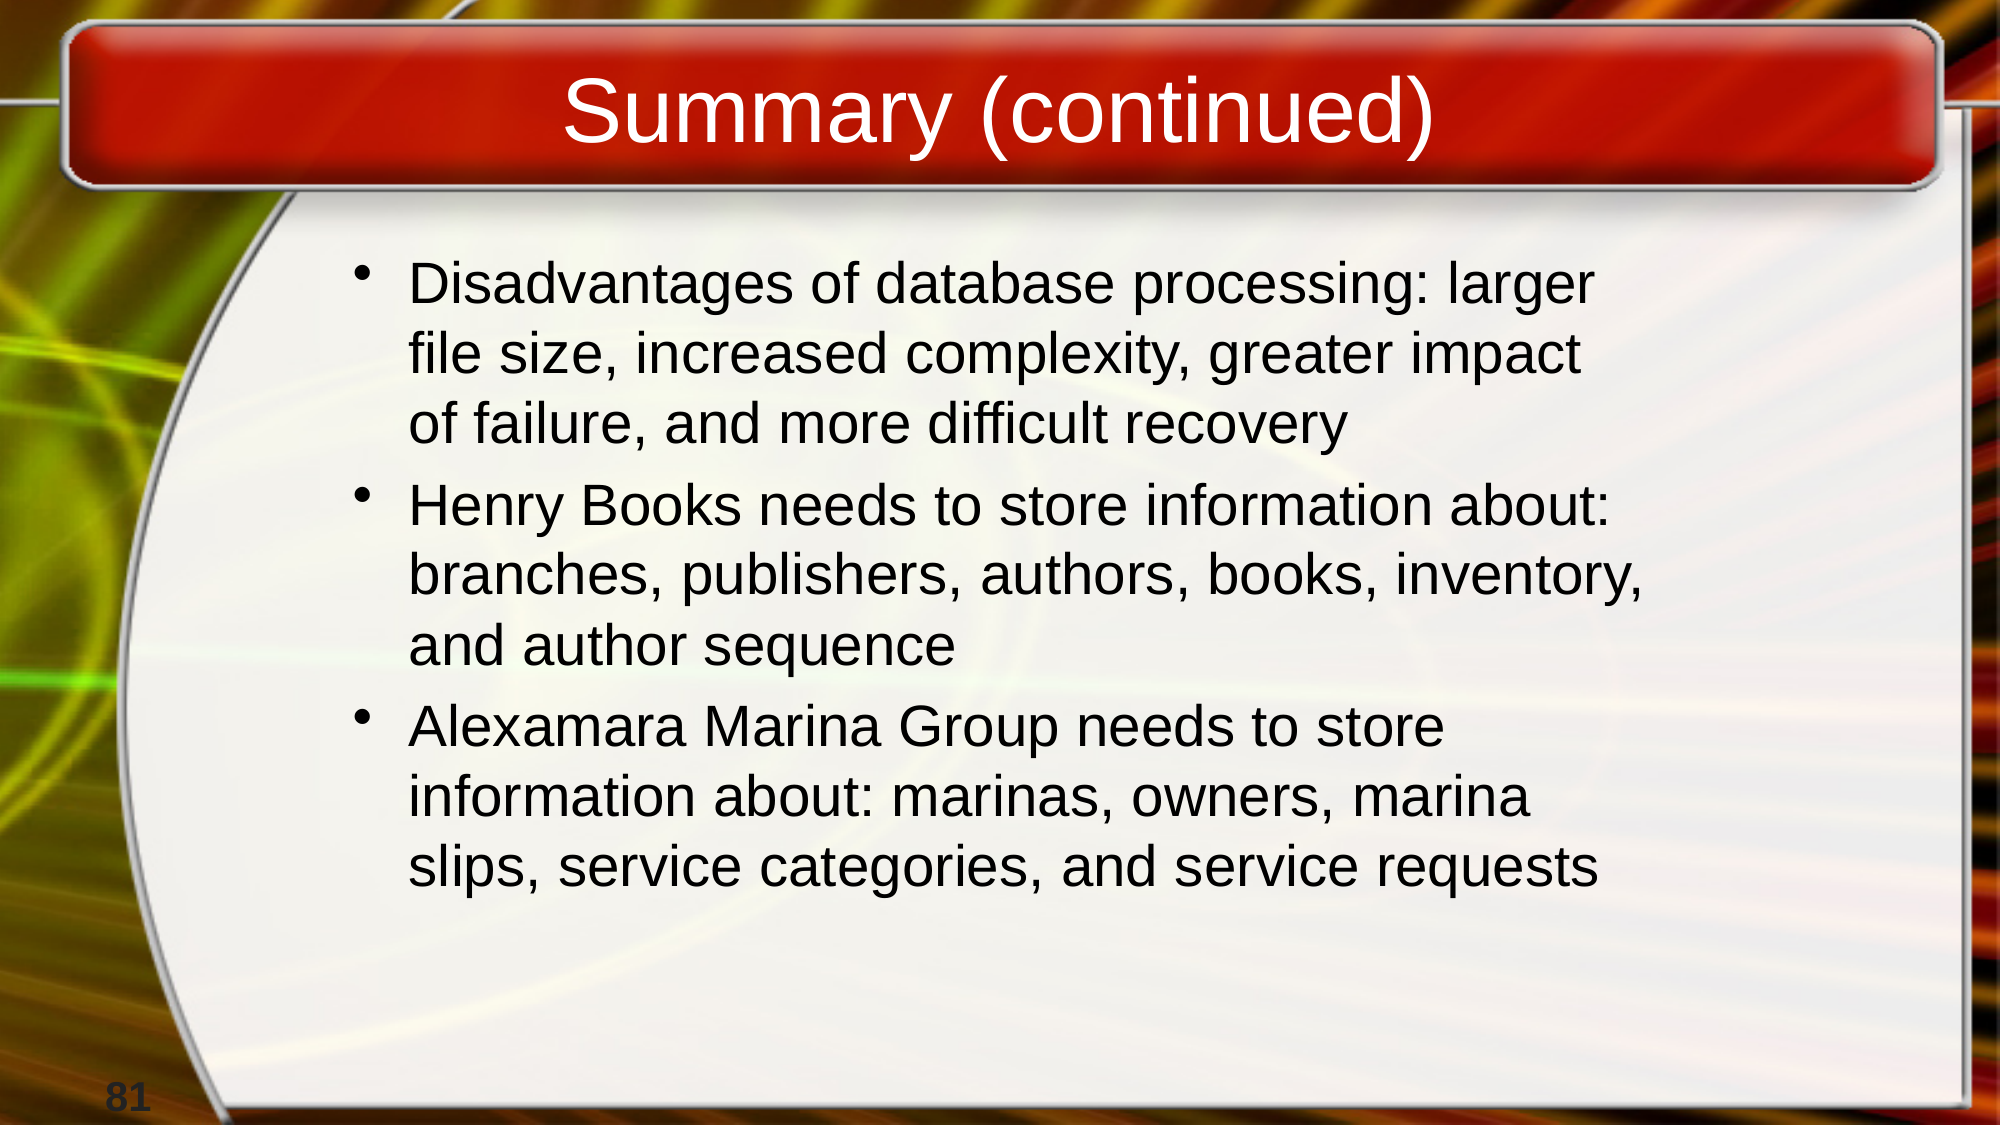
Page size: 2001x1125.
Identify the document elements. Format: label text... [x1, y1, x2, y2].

title Summary (continued) [66, 24, 1934, 188]
slide_number 81 [0, 1062, 167, 1125]
picture [0, 0, 2000, 1125]
list Disadvantages of database processing: larger file size, increased complexity, greater impact of failure, and more difficult recovery Henry Books needs to store information about: branches, publishers, authors, books, inventory, and author sequence Alexamara Marina Group needs to store information about: marinas, owners, marina slips, service categories, and service requests [337, 237, 1663, 988]
